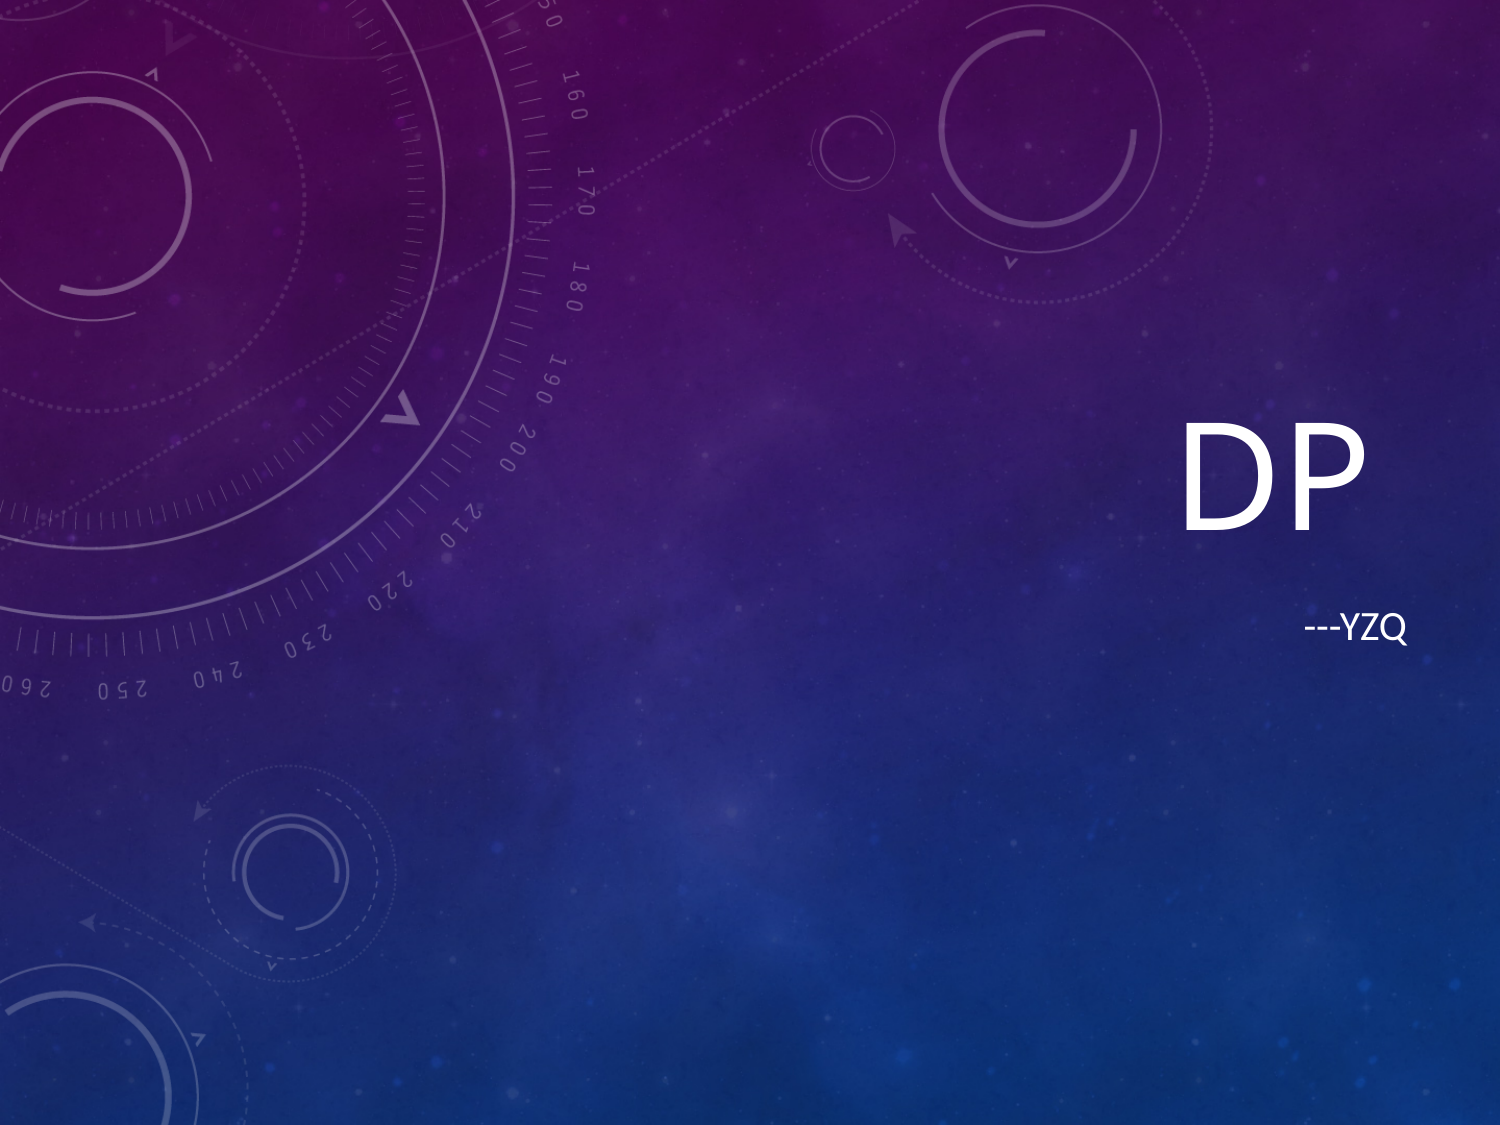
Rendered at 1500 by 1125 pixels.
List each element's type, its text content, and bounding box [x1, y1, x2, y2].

title dp [112, 349, 1388, 591]
subtitle ---YZQ [371, 591, 1422, 879]
picture [0, 0, 1500, 1125]
